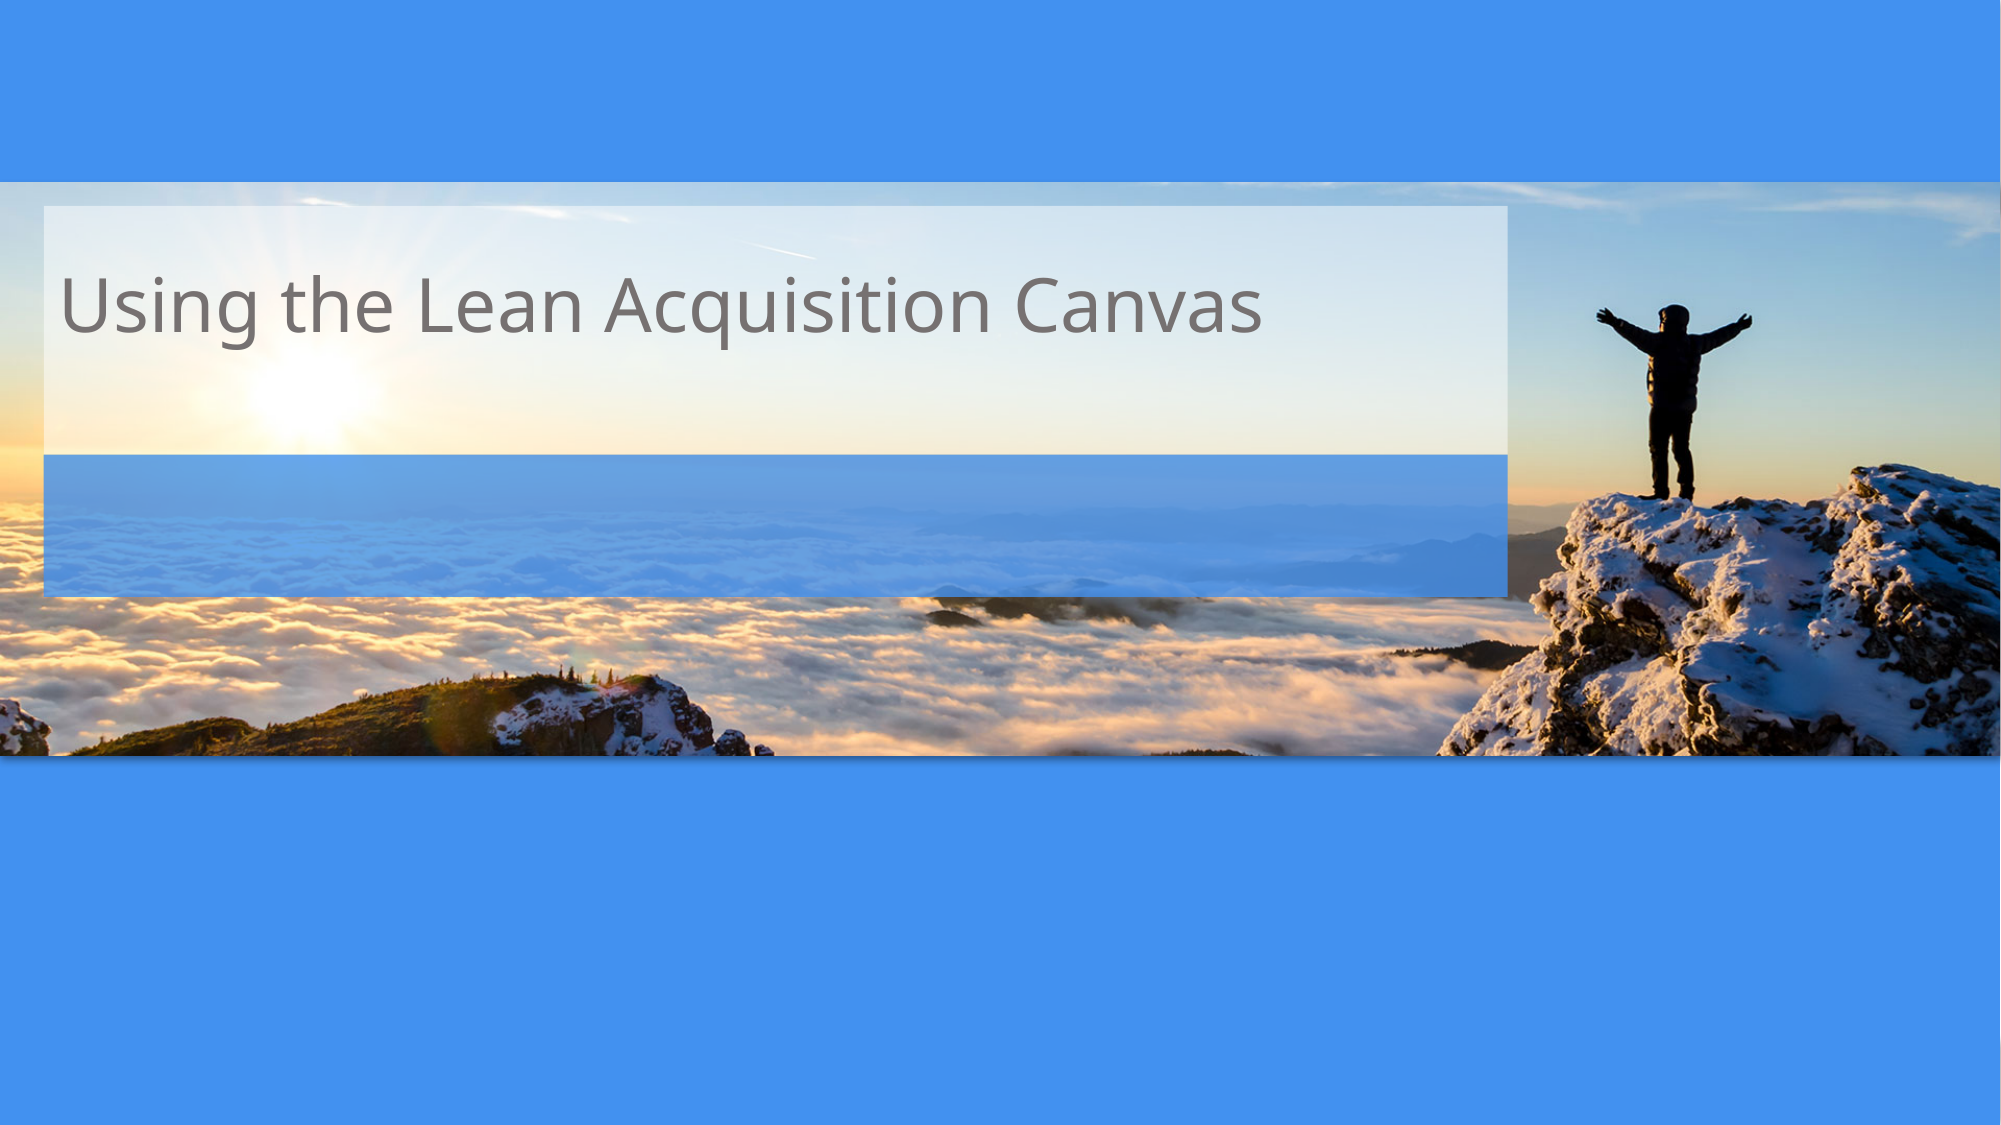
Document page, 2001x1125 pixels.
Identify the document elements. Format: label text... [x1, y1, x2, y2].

title Using the Lean Acquisition Canvas [43, 220, 1544, 357]
picture [0, 182, 2001, 756]
